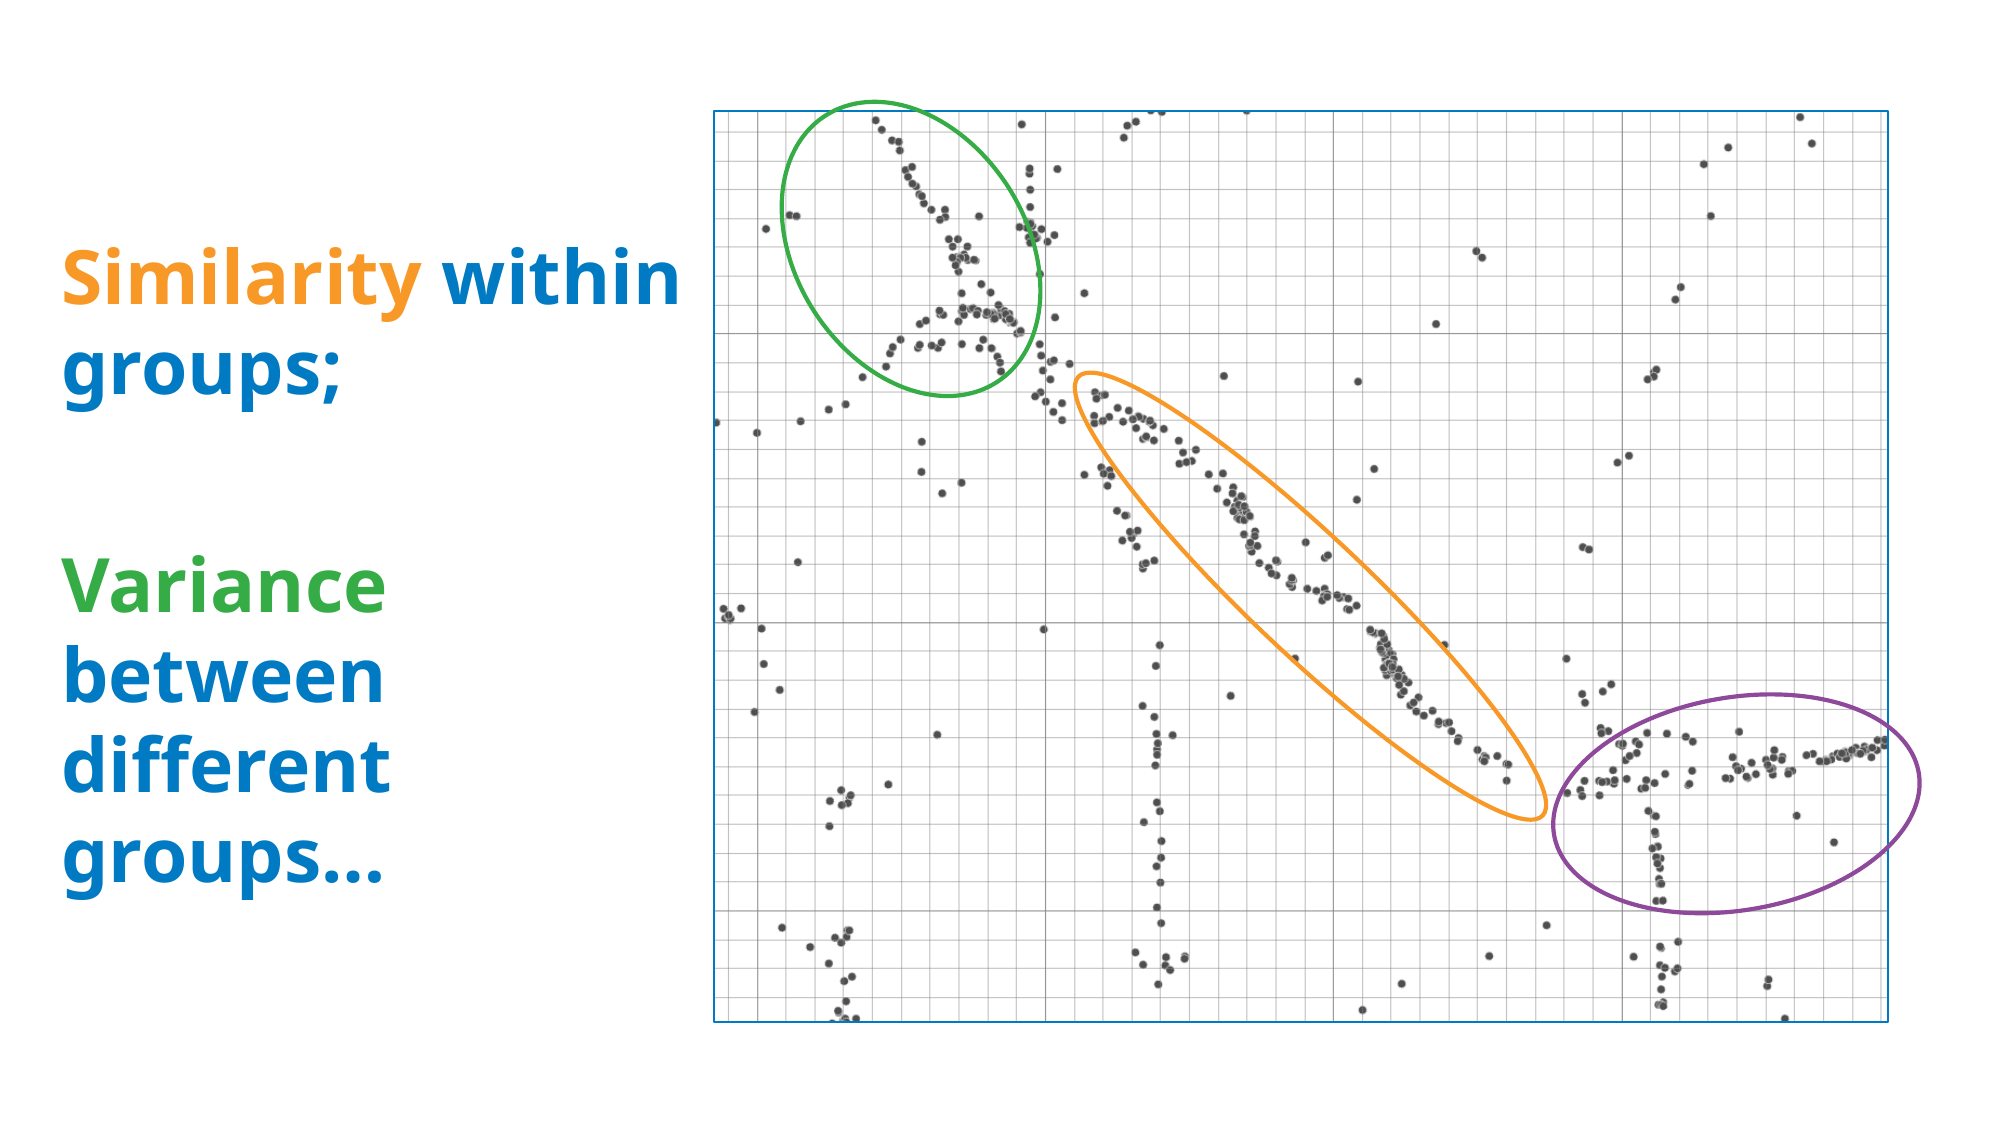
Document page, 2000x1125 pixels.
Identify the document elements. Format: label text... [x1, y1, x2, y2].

picture [714, 111, 1888, 1022]
text_box [830, 99, 924, 110]
list Similarity within groups; Variance between different groups… [61, 248, 706, 878]
text_box [1893, 727, 1922, 845]
